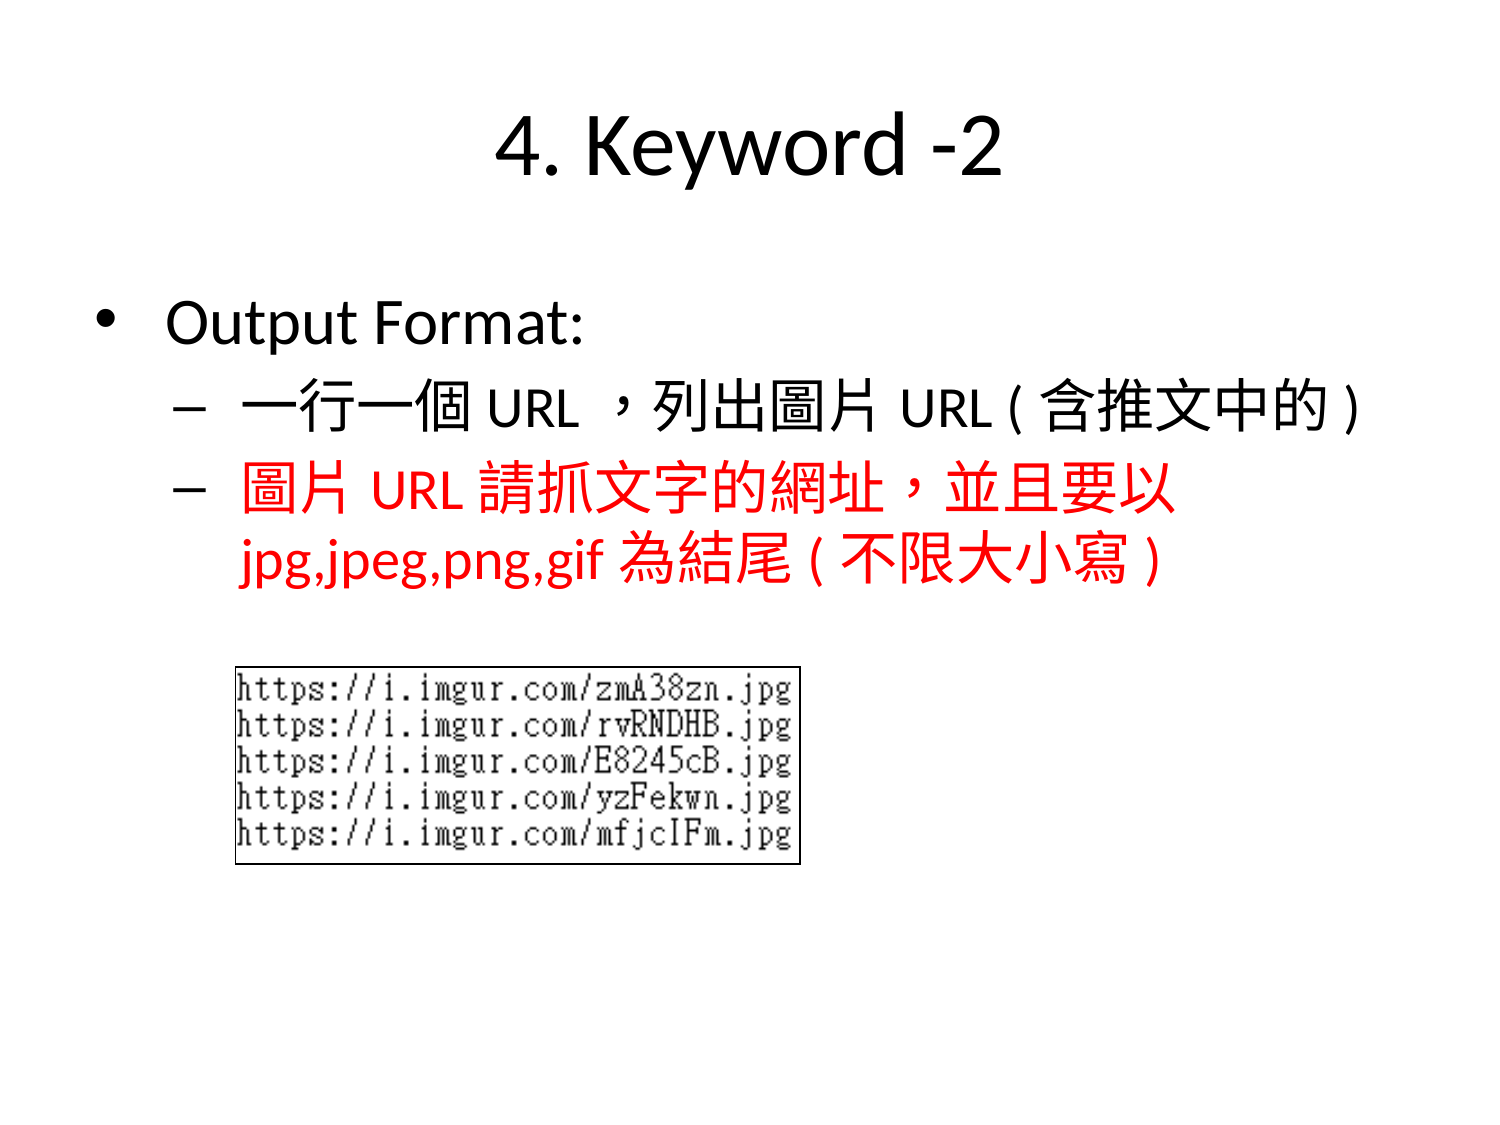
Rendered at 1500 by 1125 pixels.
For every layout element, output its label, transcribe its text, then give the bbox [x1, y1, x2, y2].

picture [236, 667, 800, 864]
title 4. Keyword -2 [75, 45, 1425, 233]
list Output Format: 一行一個URL，列出圖片URL (含推文中的) 圖片URL請抓文字的網址，並且要以jpg,jpeg,png,gif為結尾(不限大小寫) [75, 262, 1425, 1005]
